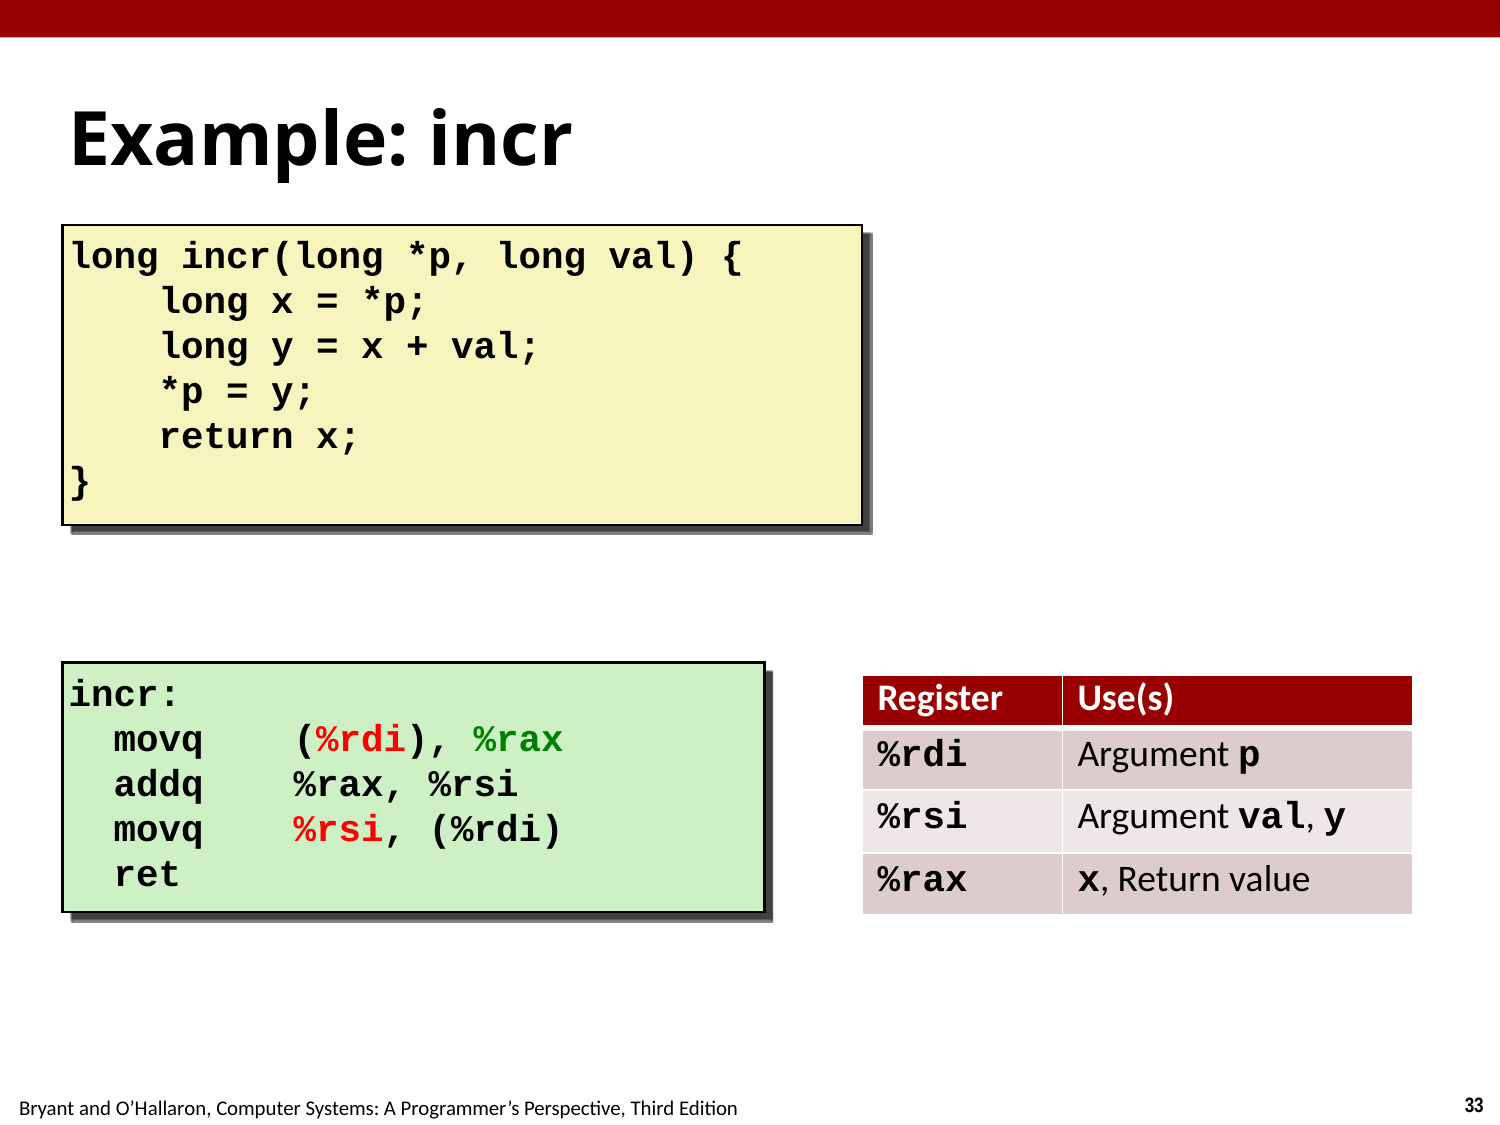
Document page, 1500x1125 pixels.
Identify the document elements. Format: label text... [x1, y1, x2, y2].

table_cell Argument val, y [1063, 791, 1412, 852]
table_cell %rax [863, 854, 1062, 914]
text_box incr: movq (%rdi), %rax addq %rax, %rsi movq %rsi, (%rdi) ret [62, 662, 765, 913]
table_header Register [863, 676, 1062, 725]
title Example: incr [62, 41, 1438, 230]
table_header Use(s) [1063, 676, 1412, 725]
table_cell Argument p [1063, 731, 1412, 789]
table_cell %rdi [863, 731, 1062, 789]
table_cell x, Return value [1063, 854, 1412, 914]
text_box long incr(long *p, long val) { long x = *p; long y = x + val; *p = y; return x; } [62, 224, 863, 525]
text_box [0, 0, 1500, 38]
table_cell %rsi [863, 791, 1062, 852]
